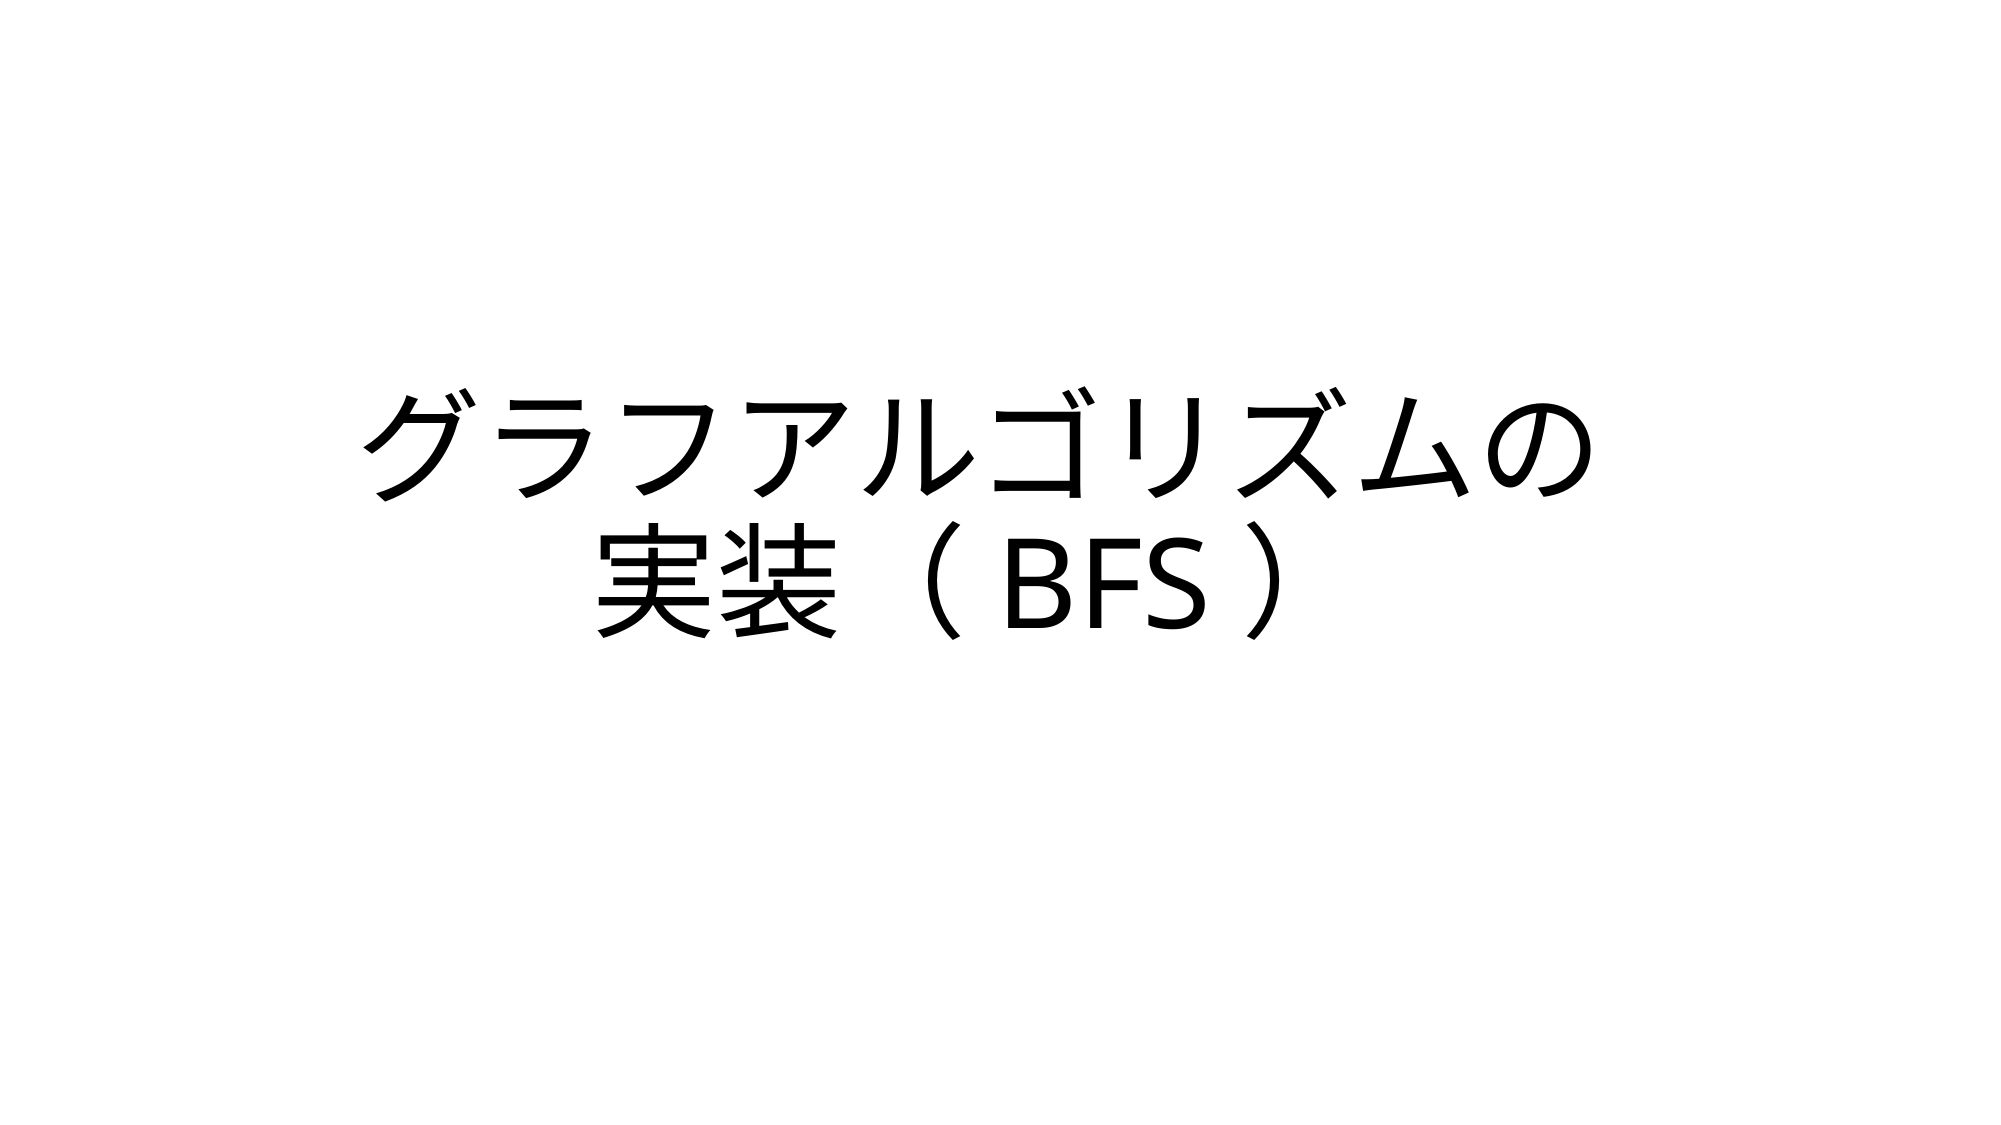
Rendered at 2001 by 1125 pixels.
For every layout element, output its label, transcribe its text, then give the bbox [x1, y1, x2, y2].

title グラフアルゴリズムの実装（BFS） [293, 271, 1666, 663]
